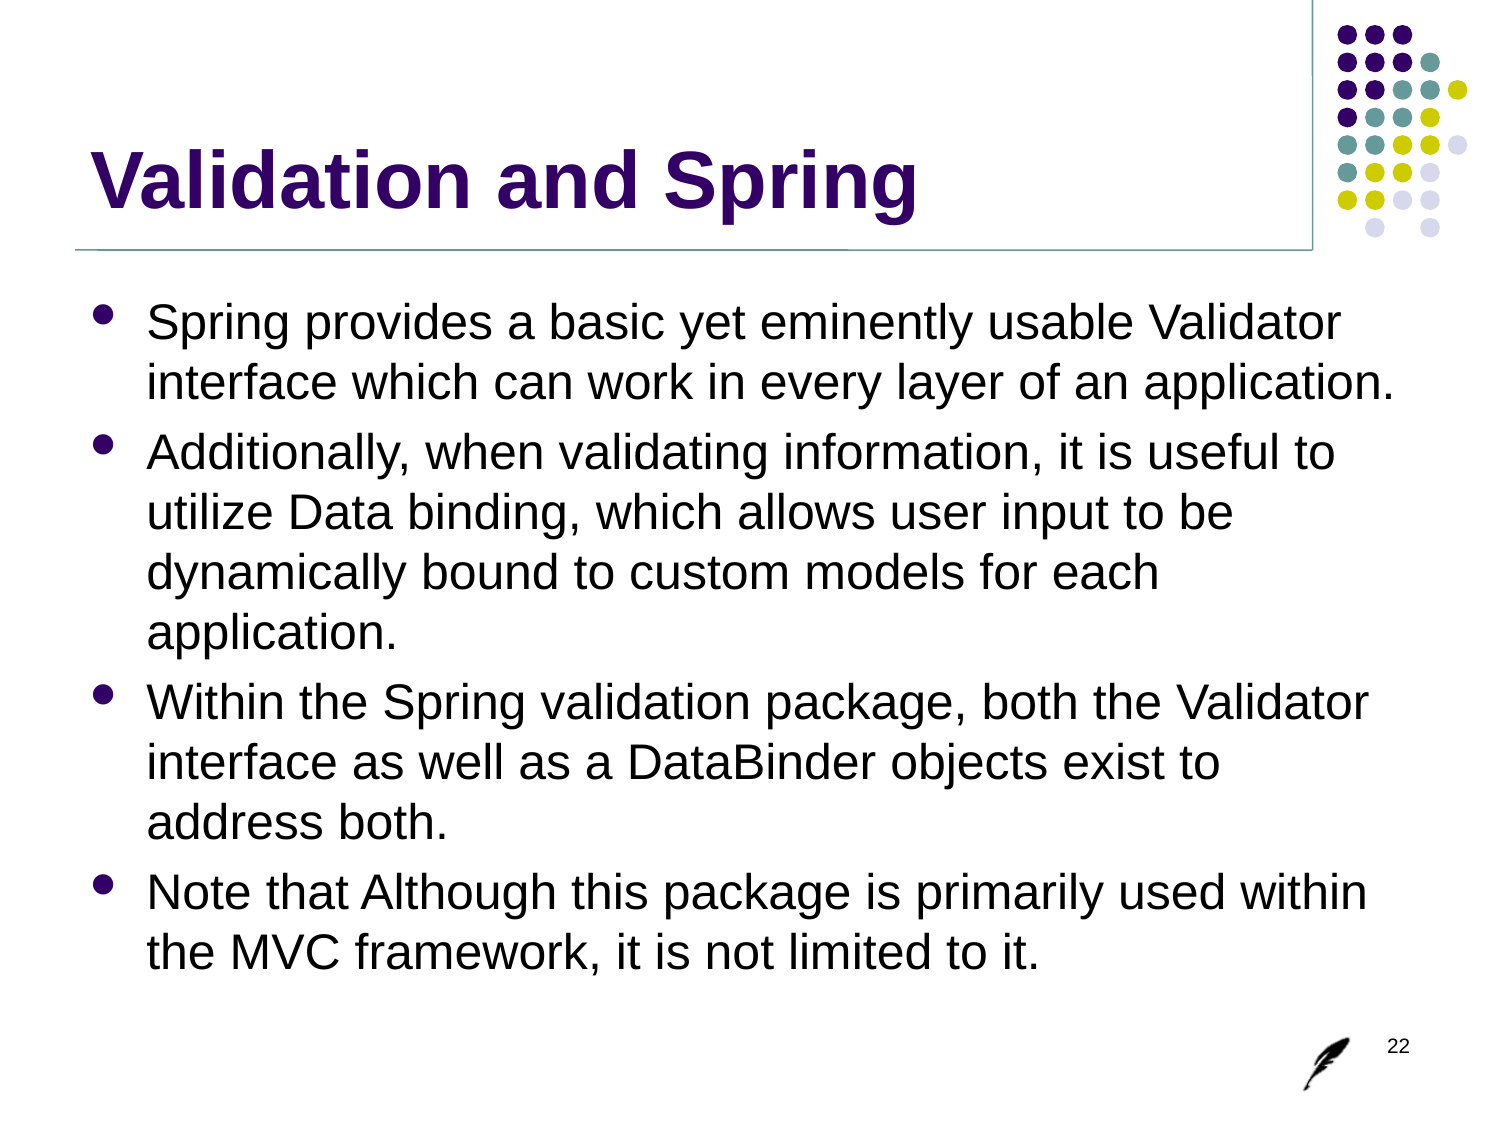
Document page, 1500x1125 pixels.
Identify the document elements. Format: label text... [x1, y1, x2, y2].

title Validation and Spring [75, 20, 1313, 233]
list Spring provides a basic yet eminently usable Validator interface which can work in every layer of an application. Additionally, when validating information, it is useful to utilize Data binding, which allows user input to be dynamically bound to custom models for each application. Within the Spring validation package, both the Validator interface as well as a DataBinder objects exist to address both. Note that Although this package is primarily used within the MVC framework, it is not limited to it. [75, 282, 1425, 1006]
slide_number 22 [1074, 1025, 1425, 1100]
